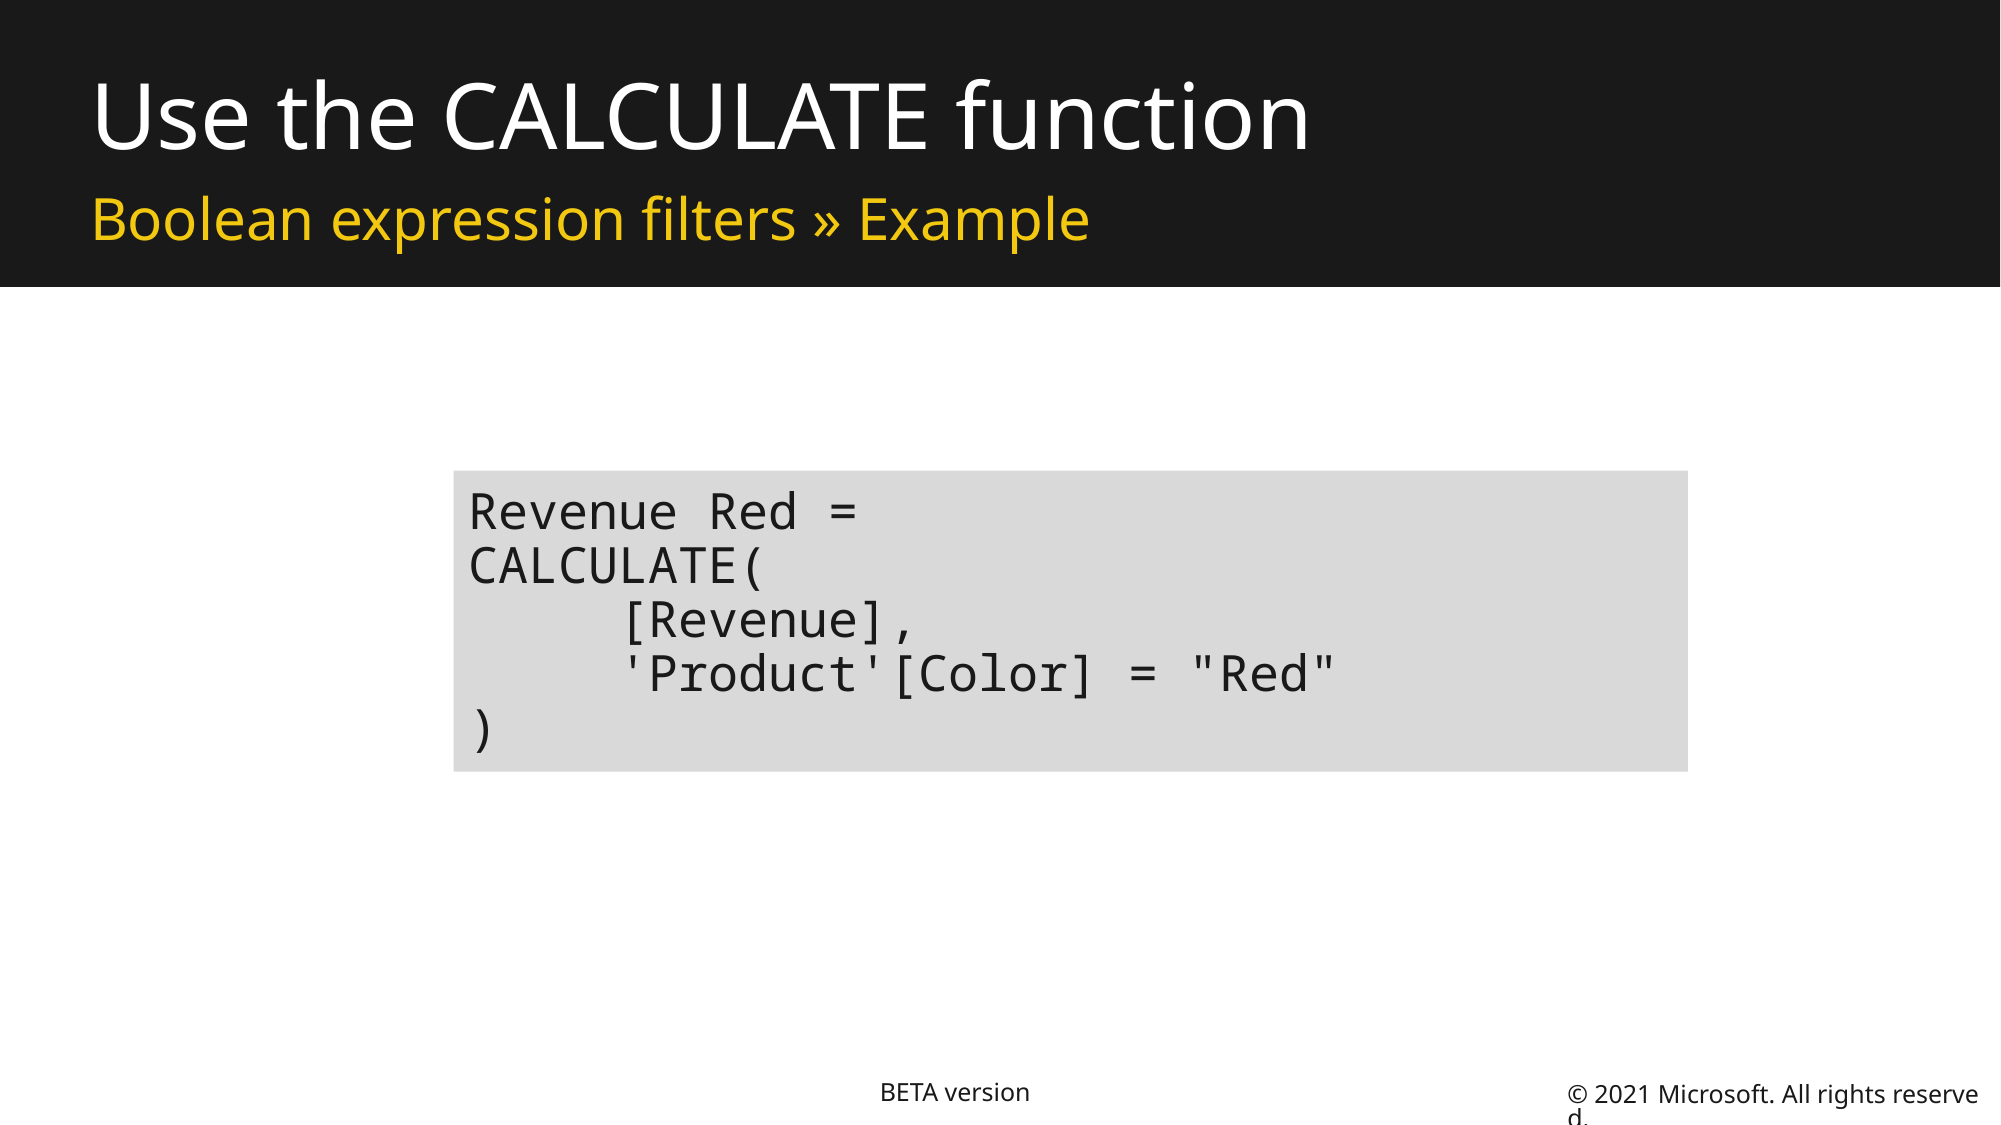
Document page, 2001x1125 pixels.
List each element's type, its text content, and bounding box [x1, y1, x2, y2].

list Boolean expression filters » Example [75, 177, 1919, 266]
text_box Revenue Red = CALCULATE( [Revenue], 'Product'[Color] = "Red" ) [453, 470, 1688, 772]
footer © 2021 Microsoft. All rights reserved. [1552, 1065, 2000, 1125]
title Use the CALCULATE function [75, 63, 1919, 177]
